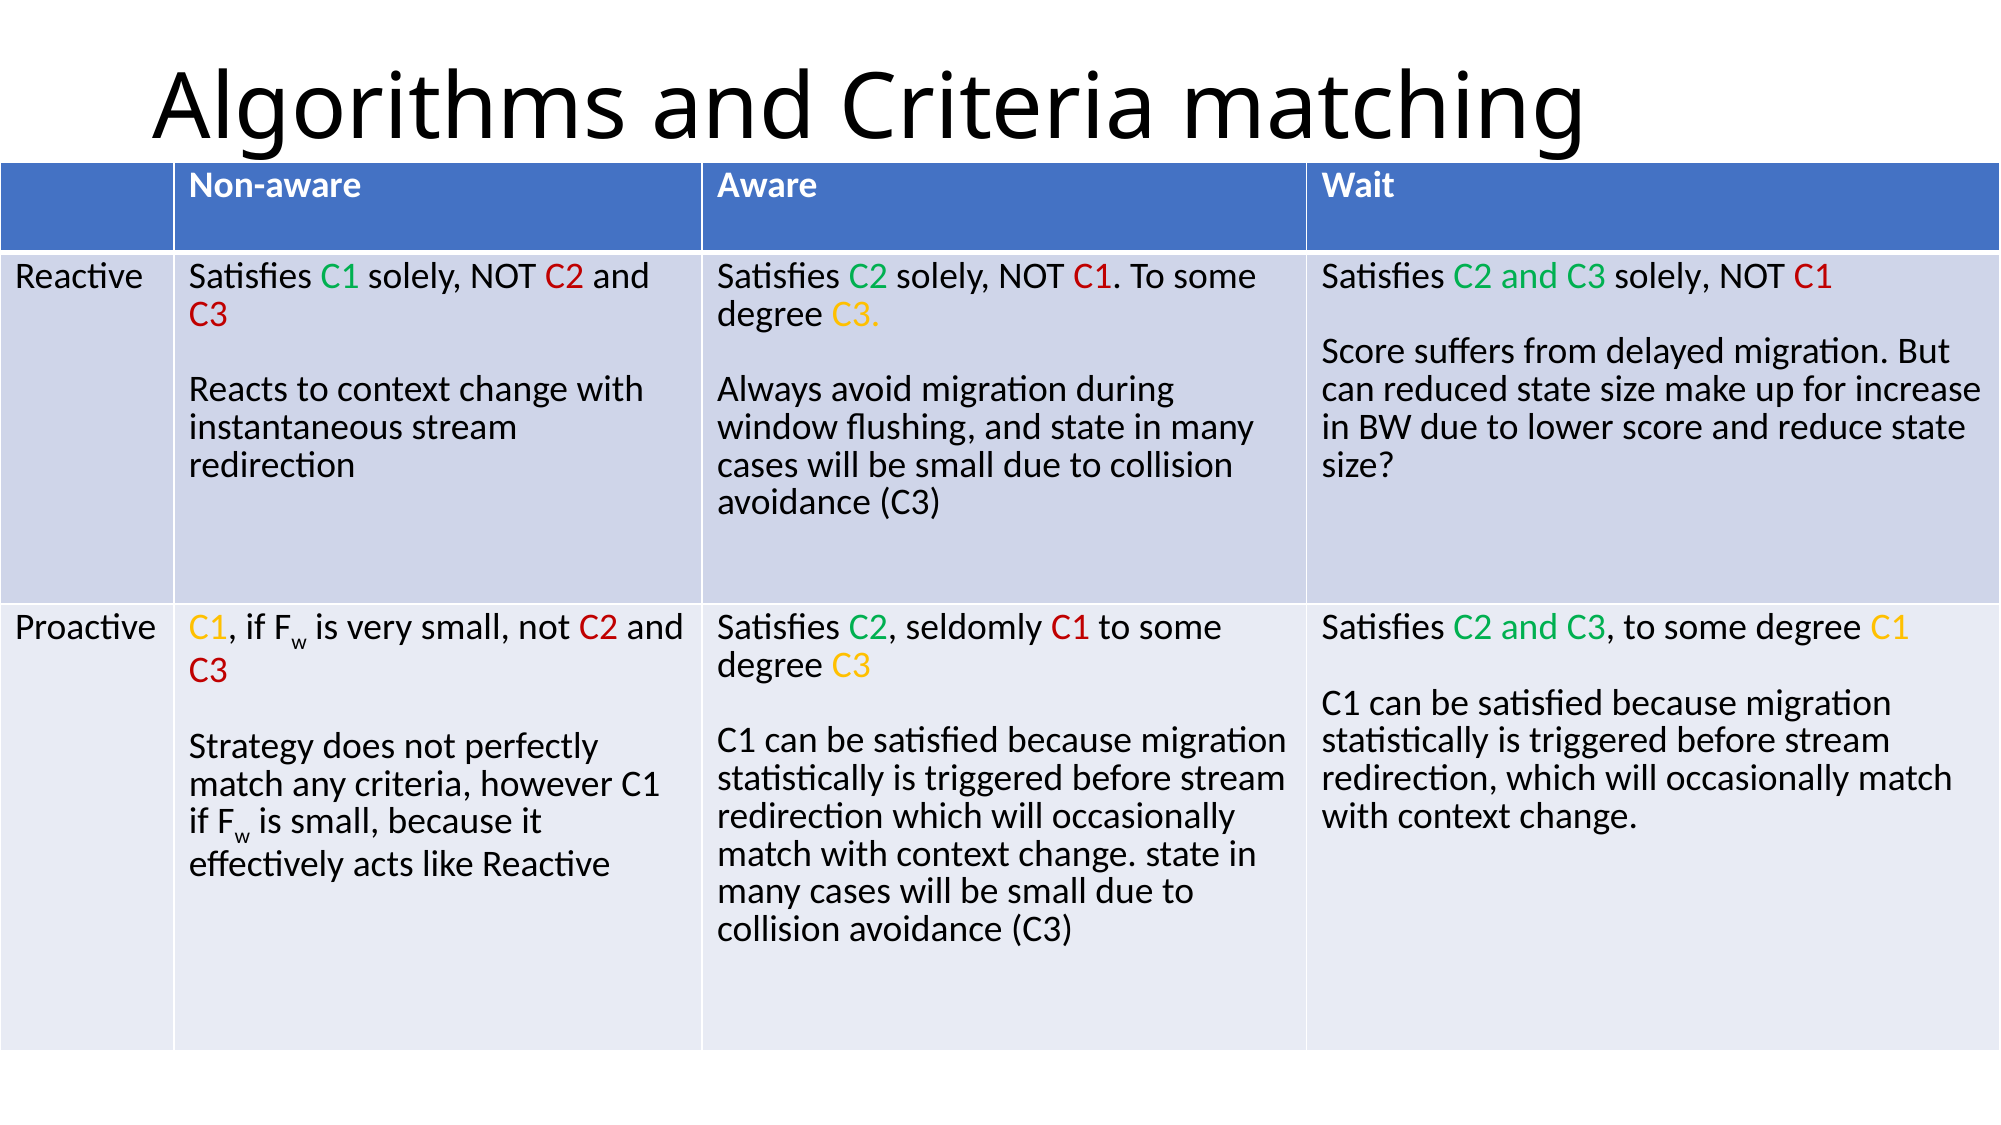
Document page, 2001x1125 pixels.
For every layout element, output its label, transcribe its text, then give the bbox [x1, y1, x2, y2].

table_cell Reactive [1, 255, 173, 603]
table_cell Satisfies C1 solely, NOT C2 and C3 Reacts to context change with instantaneous stream redirection [175, 255, 701, 603]
table_cell Satisfies C2 solely, NOT C1. To some degree C3. Always avoid migration during window flushing, and state in many cases will be small due to collision avoidance (C3) [703, 255, 1306, 603]
table_header Wait [1307, 163, 1999, 250]
title Algorithms and Criteria matching [137, 0, 1863, 161]
table_cell Satisfies C2 and C3, to some degree C1 C1 can be satisfied because migration statistically is triggered before stream redirection, which will occasionally match with context change. [1307, 605, 1999, 1050]
table_header [1, 163, 173, 250]
table_cell Proactive [1, 605, 173, 1050]
table_cell Satisfies C2, seldomly C1 to some degree C3 C1 can be satisfied because migration statistically is triggered before stream redirection which will occasionally match with context change. state in many cases will be small due to collision avoidance (C3) [703, 605, 1306, 1050]
table_header Non-aware [175, 163, 701, 250]
table_header Aware [703, 163, 1306, 250]
table_cell C1, if Fw is very small, not C2 and C3 Strategy does not perfectly match any criteria, however C1 if Fw is small, because it effectively acts like Reactive [175, 605, 701, 1050]
table_cell Satisfies C2 and C3 solely, NOT C1 Score suffers from delayed migration. But can reduced state size make up for increase in BW due to lower score and reduce state size? [1307, 255, 1999, 603]
